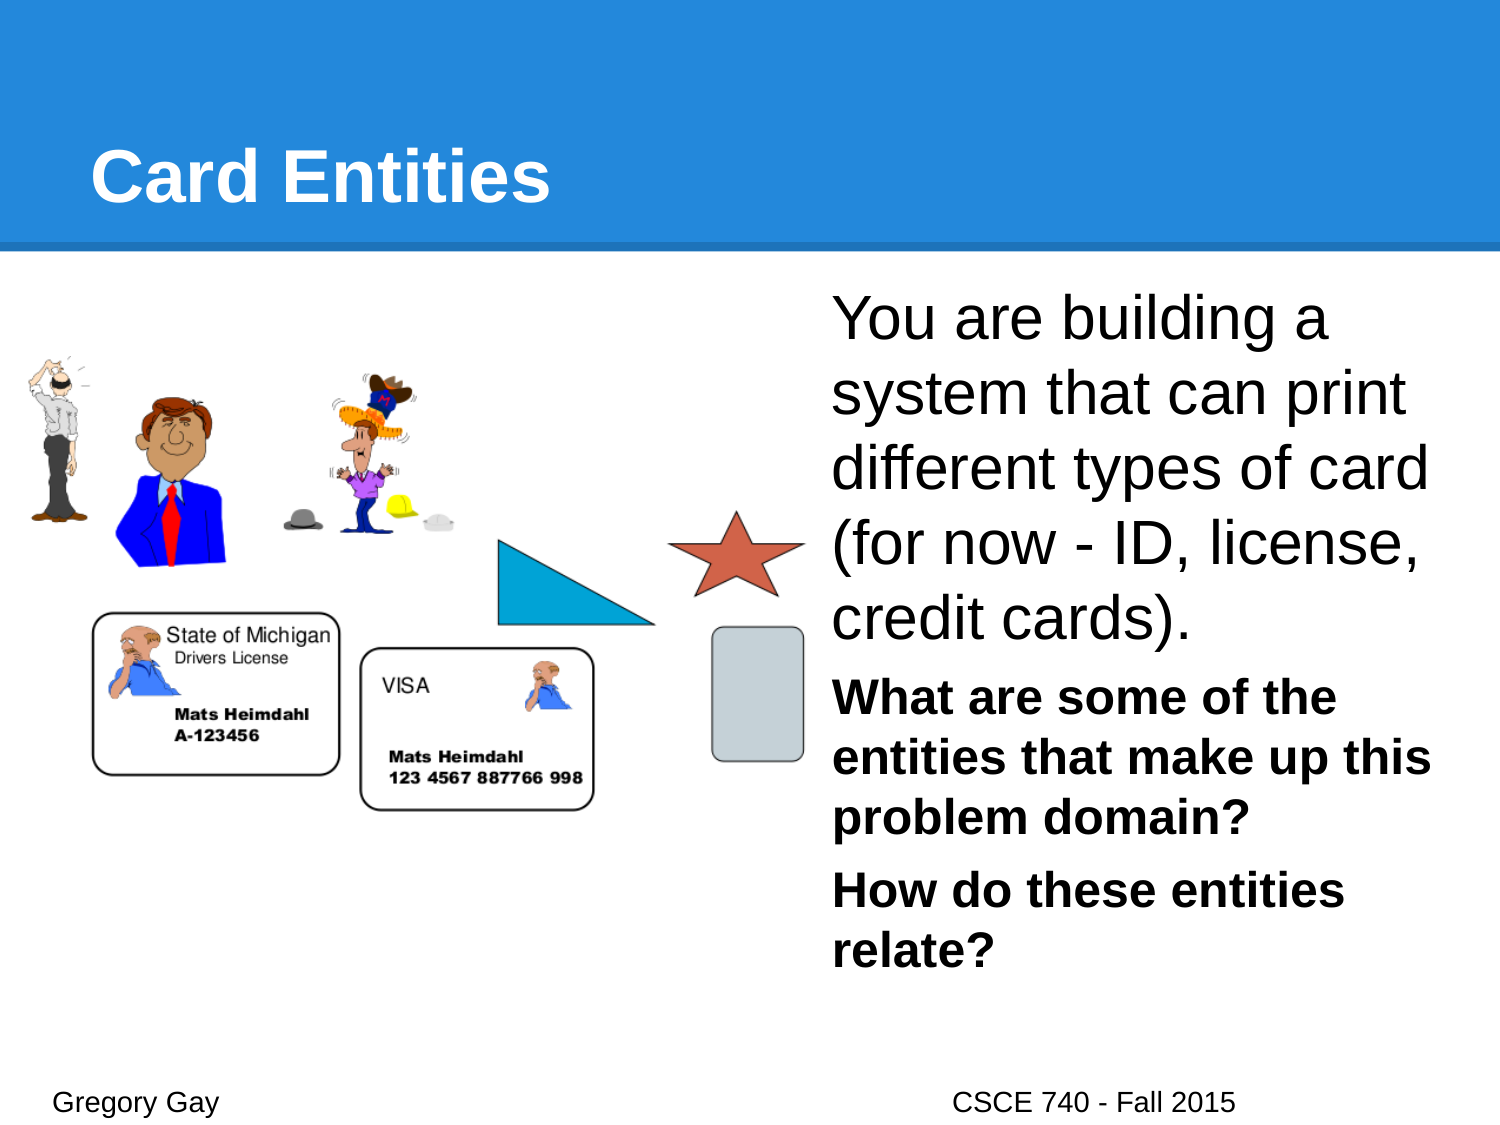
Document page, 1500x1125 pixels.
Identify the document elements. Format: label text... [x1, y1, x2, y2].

list You are building a system that can print different types of card (for now - ID, license, credit cards). What are some of the entities that make up this problem domain? How do these entities relate? [816, 262, 1476, 618]
title Card Entities [75, 45, 1425, 233]
picture [18, 355, 818, 819]
text_box Gregory Gay CSCE 740 - Fall 2015 11 [37, 1068, 1463, 1114]
